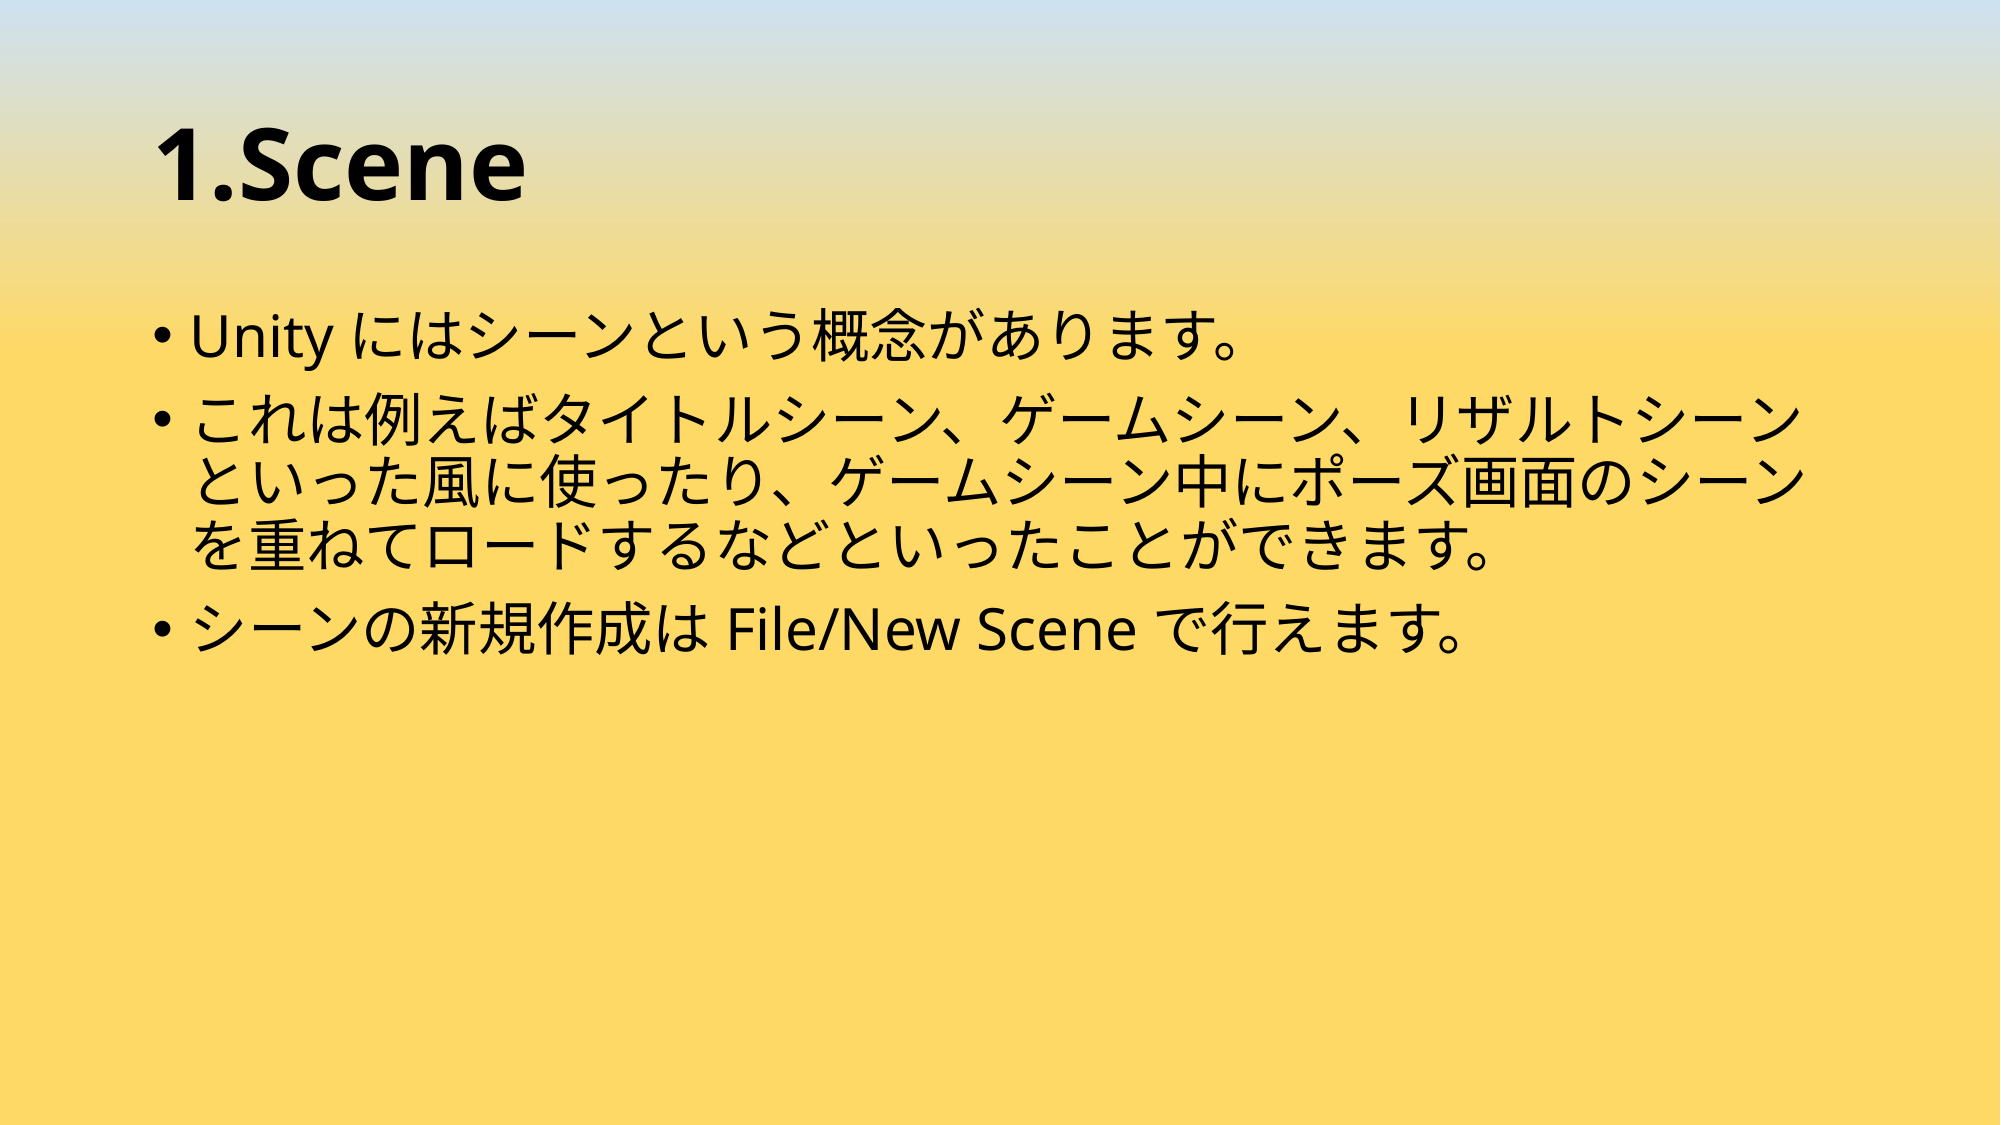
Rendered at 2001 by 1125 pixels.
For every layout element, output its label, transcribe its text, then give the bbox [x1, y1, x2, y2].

list Unityにはシーンという概念があります。 これは例えばタイトルシーン、ゲームシーン、リザルトシーンといった風に使ったり、ゲームシーン中にポーズ画面のシーンを重ねてロードするなどといったことができます。 シーンの新規作成はFile/New Sceneで行えます。 [137, 299, 1863, 1014]
title 1.Scene [137, 59, 1863, 278]
